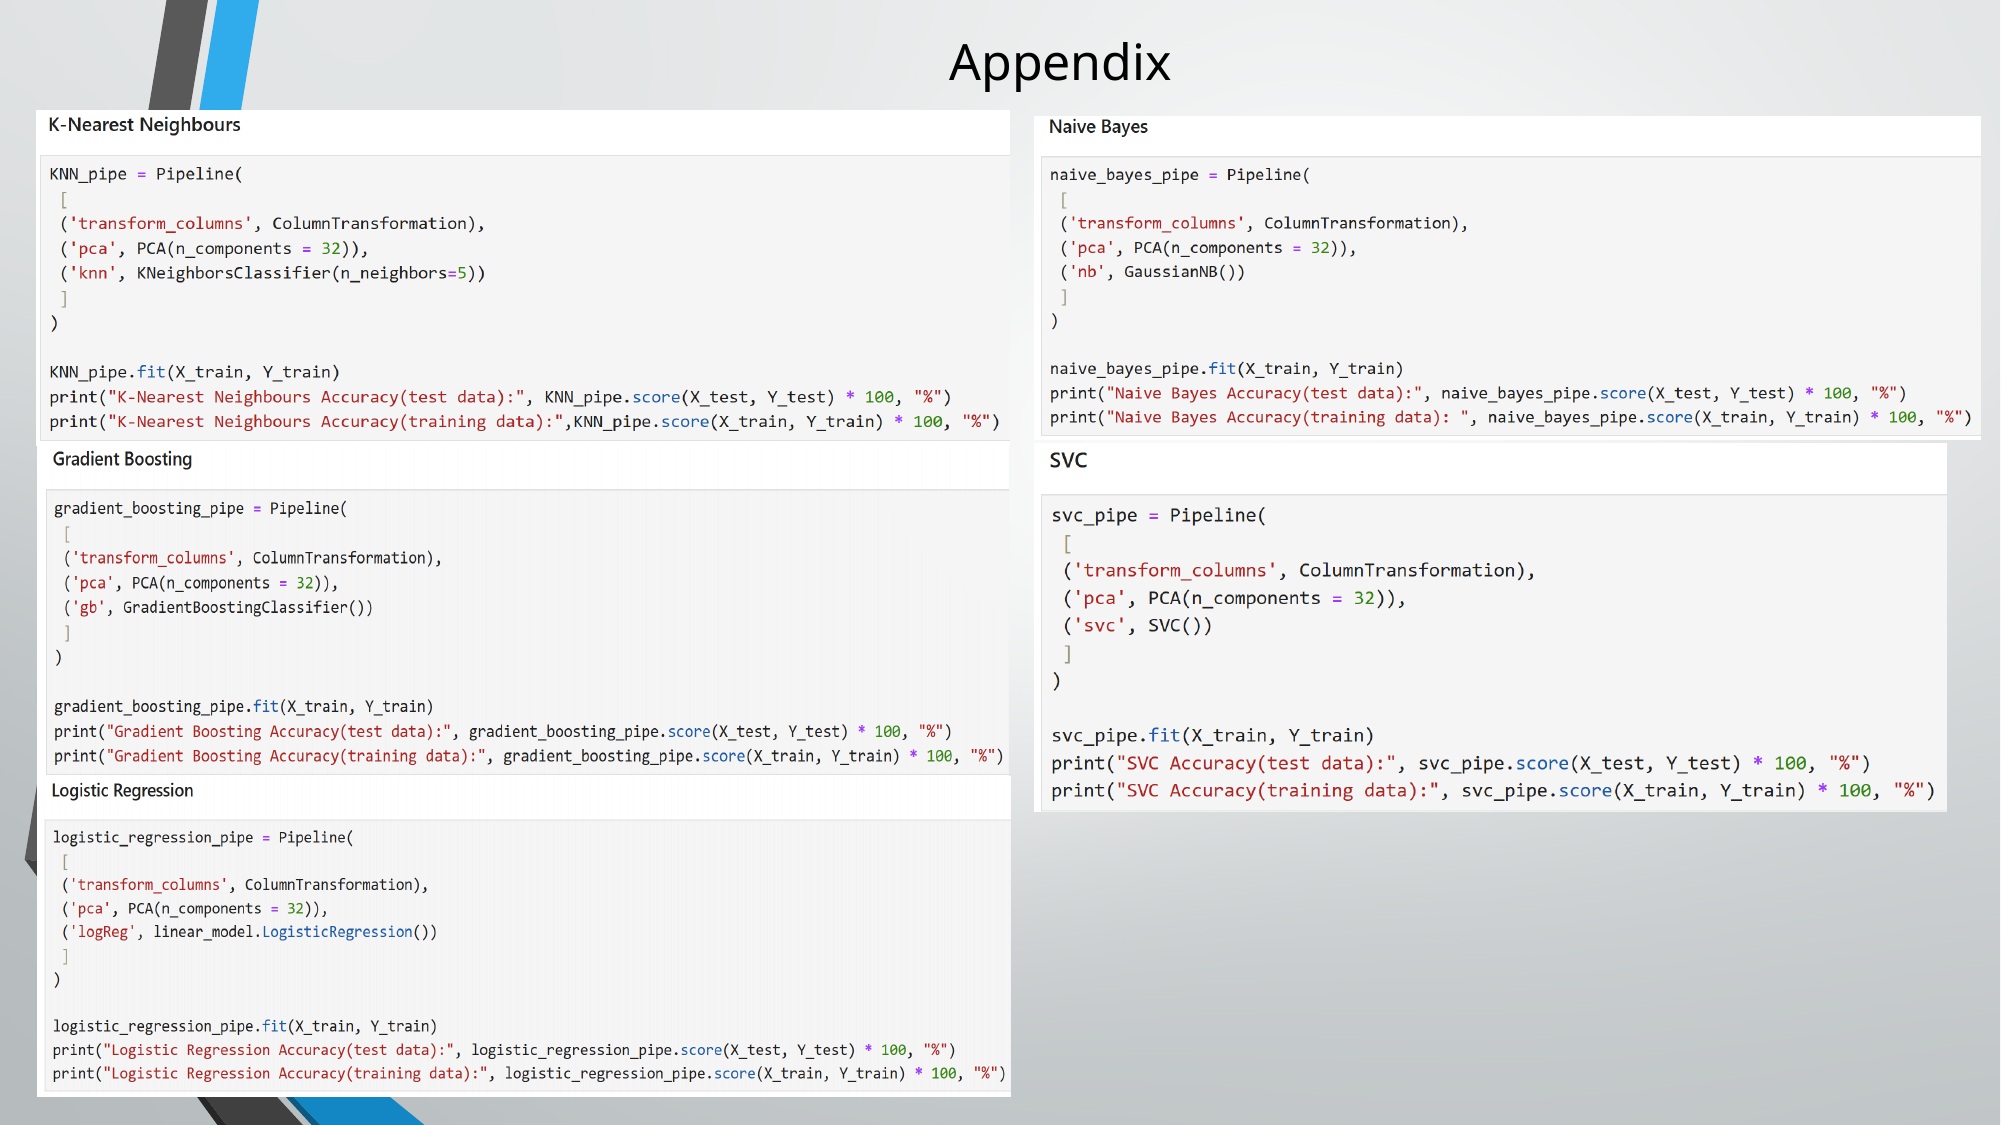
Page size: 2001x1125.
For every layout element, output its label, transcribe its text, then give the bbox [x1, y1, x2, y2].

picture [36, 445, 1011, 1097]
picture [1034, 116, 1982, 440]
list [36, 110, 1011, 446]
picture [1034, 443, 1947, 812]
title Appendix [239, 0, 1883, 120]
